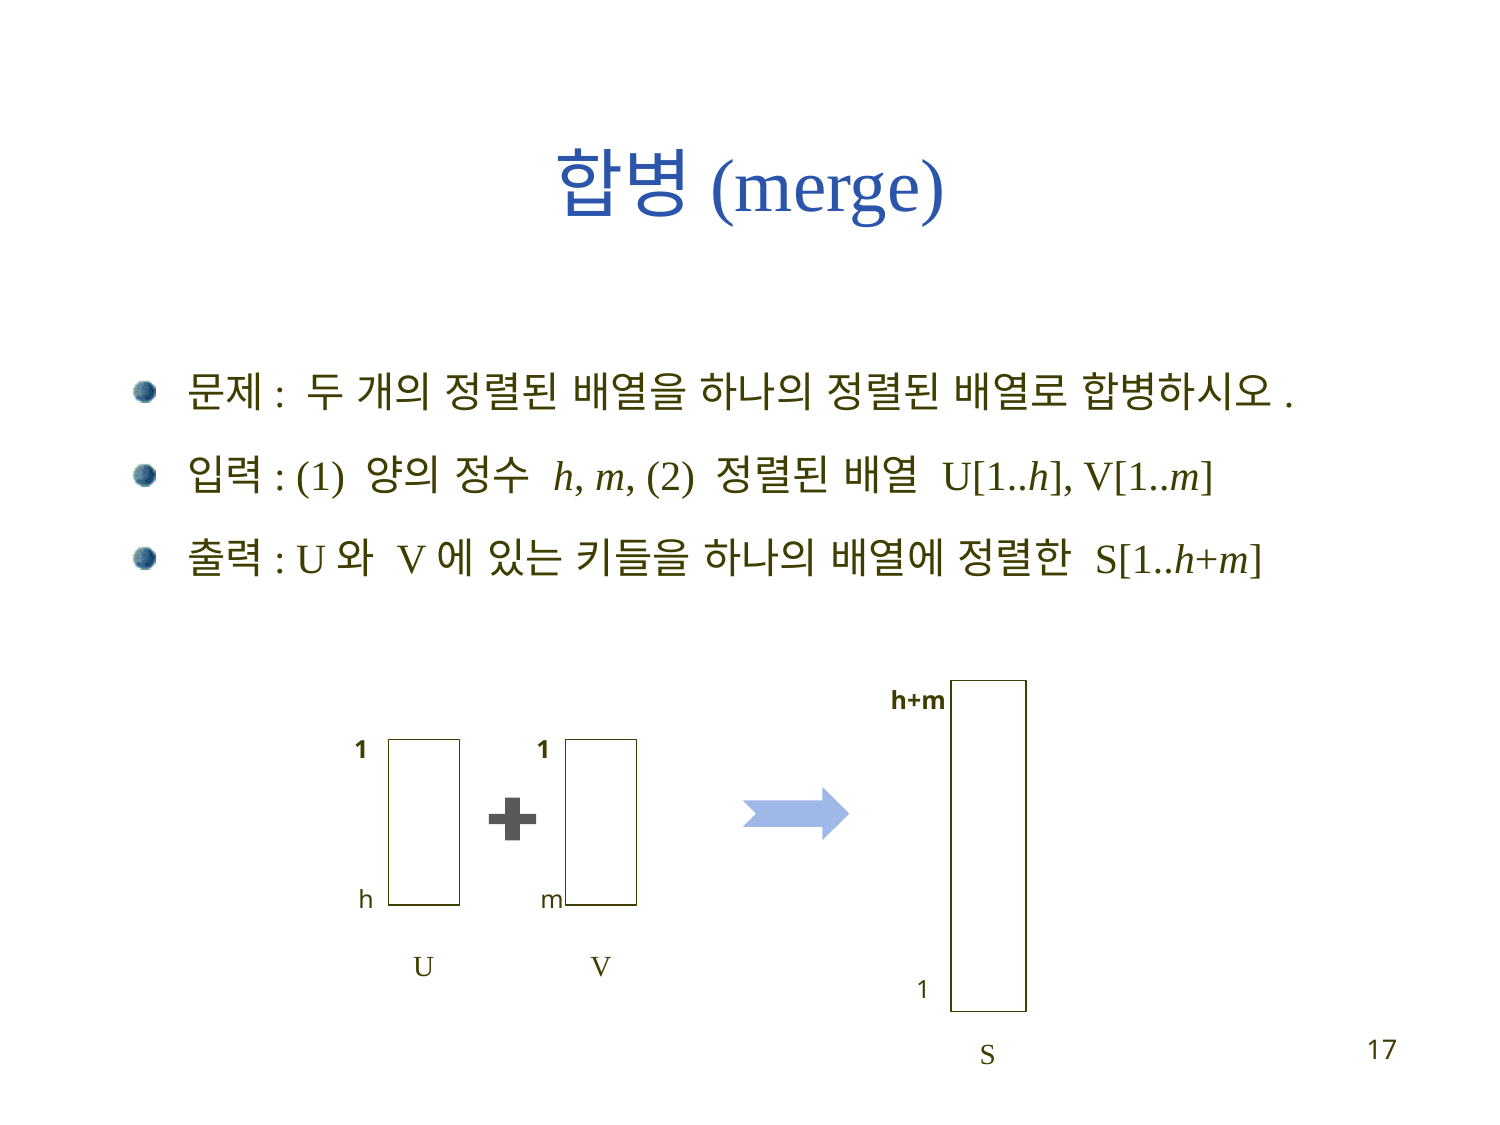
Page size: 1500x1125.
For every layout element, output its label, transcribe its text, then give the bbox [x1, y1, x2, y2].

text_box U [398, 940, 450, 991]
text_box 1 [339, 725, 384, 771]
text_box h [343, 875, 389, 921]
text_box V [575, 940, 627, 991]
text_box 1 [521, 725, 566, 771]
text_box [565, 739, 637, 905]
text_box [950, 680, 1027, 1012]
text_box h+m [875, 677, 961, 723]
list 문제: 두 개의 정렬된 배열을 하나의 정렬된 배열로 합병하시오. 입력: (1) 양의 정수 h, m, (2) 정렬된 배열 U[1..h], V[1..m] 출력: U와 V에 있는 키들을 하나의 배열에 정렬한 S[1..h+m] [115, 333, 1385, 593]
picture [130, 461, 156, 487]
text_box m [525, 875, 579, 921]
title 합병(merge) [112, 87, 1388, 275]
picture [130, 378, 156, 403]
text_box [488, 797, 537, 841]
text_box [742, 786, 850, 841]
picture [130, 544, 156, 570]
slide_number 17 [1328, 1024, 1413, 1101]
text_box S [964, 1027, 1011, 1078]
text_box [388, 739, 460, 905]
text_box 1 [901, 965, 946, 1011]
